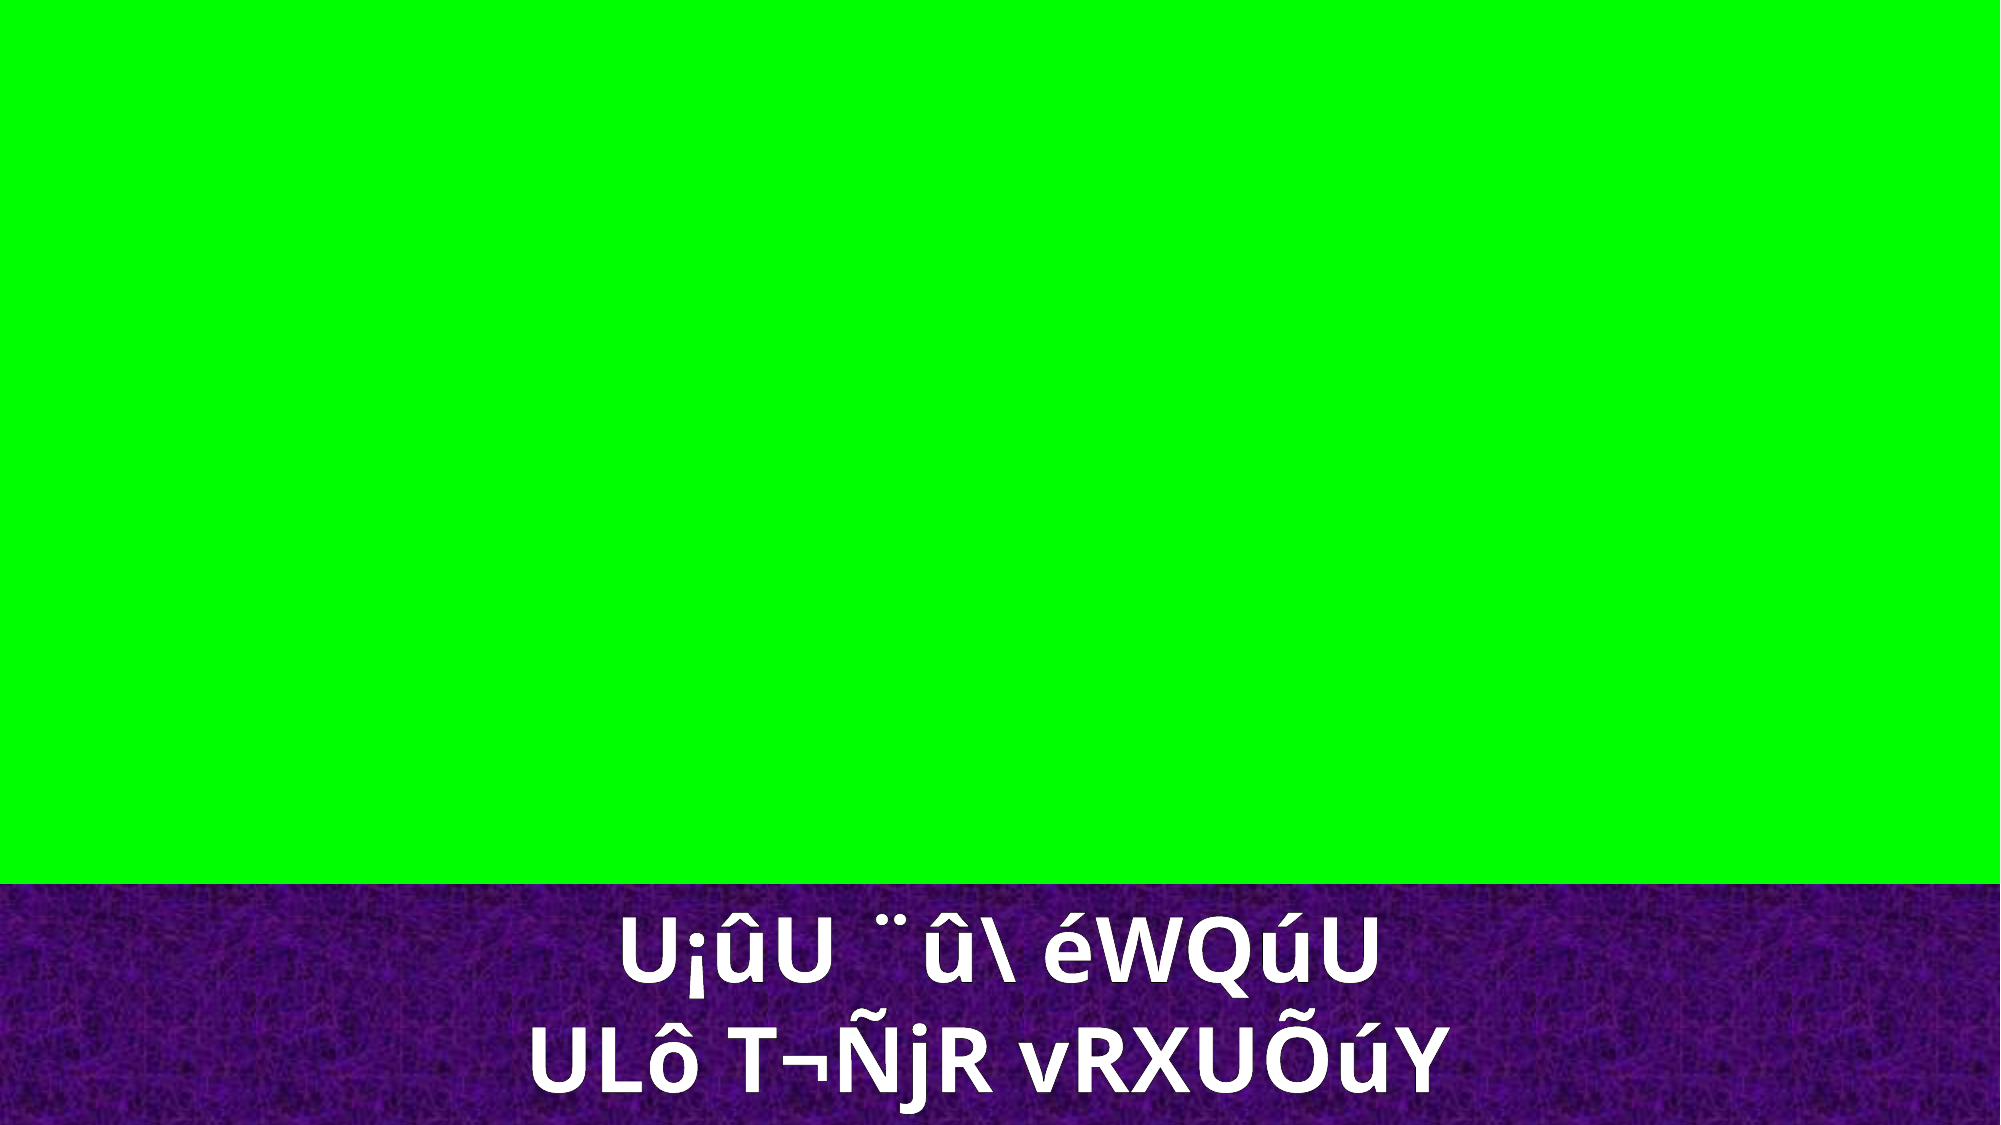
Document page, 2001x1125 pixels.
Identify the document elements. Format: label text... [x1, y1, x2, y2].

text_box U¡ûU ¨û\ éWQúU ULô T¬ÑjR vRXUÕúY [500, 883, 1500, 1119]
text_box [0, 884, 2000, 1125]
